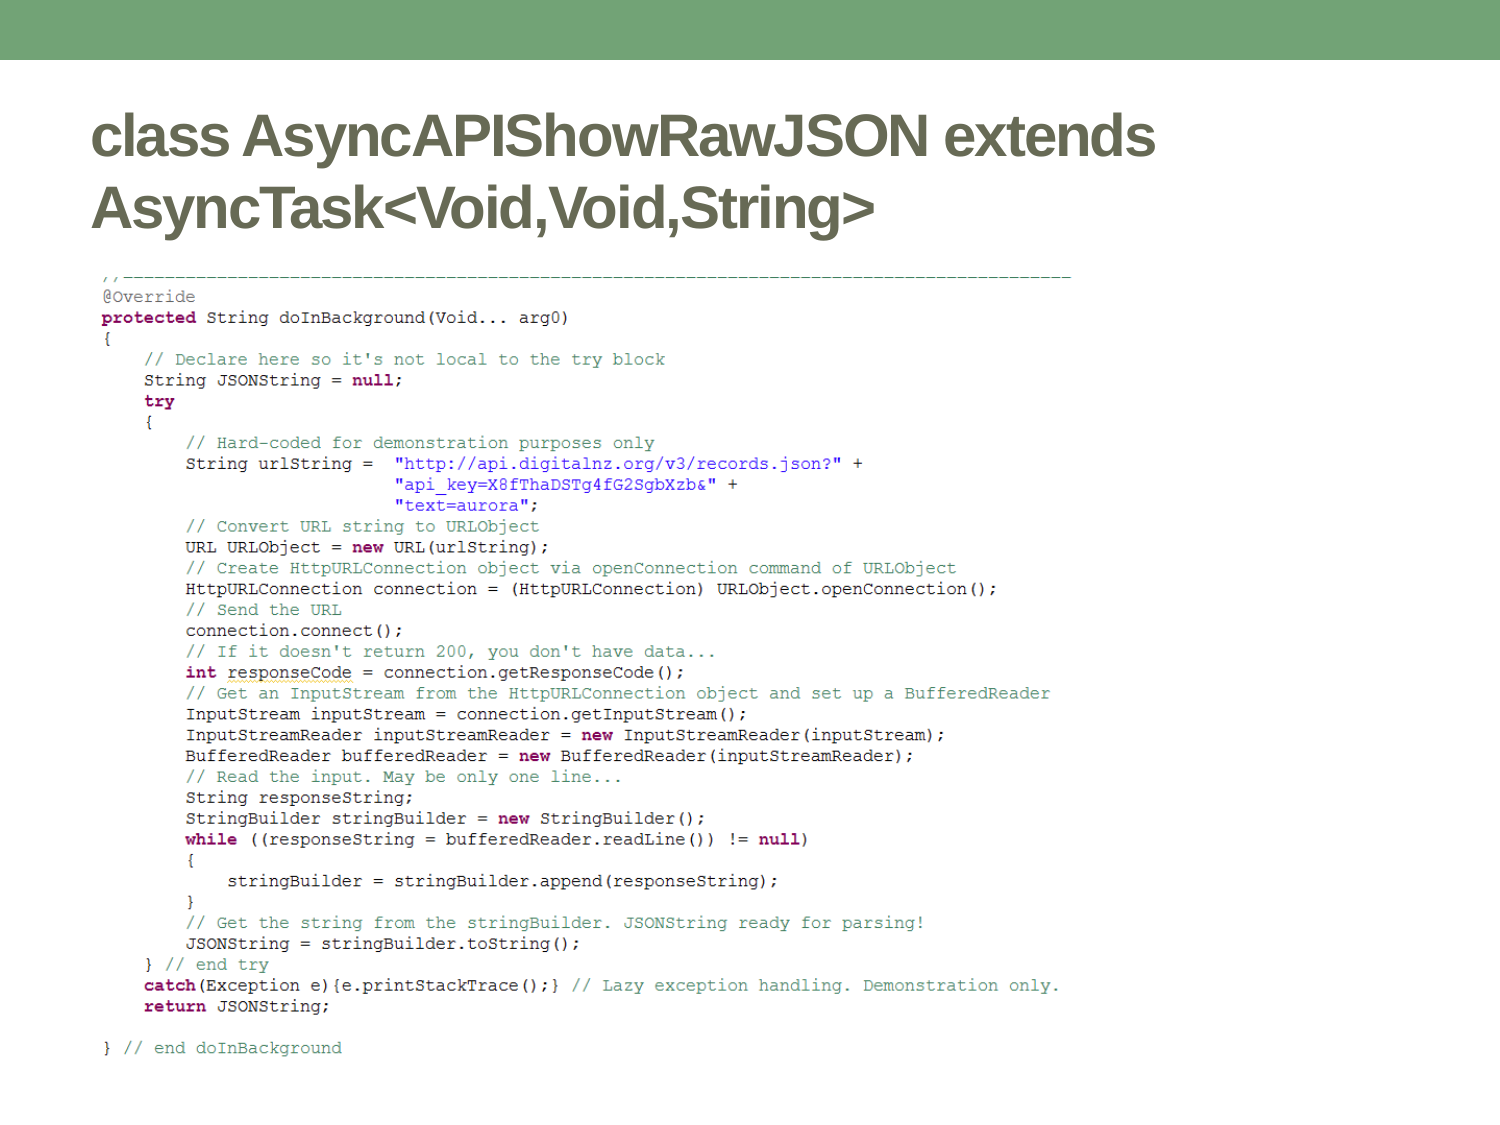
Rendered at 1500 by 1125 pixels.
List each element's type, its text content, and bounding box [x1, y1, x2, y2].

title class AsyncAPIShowRawJSON extends AsyncTask<Void,Void,String> [75, 87, 1425, 250]
picture [76, 277, 1086, 1071]
